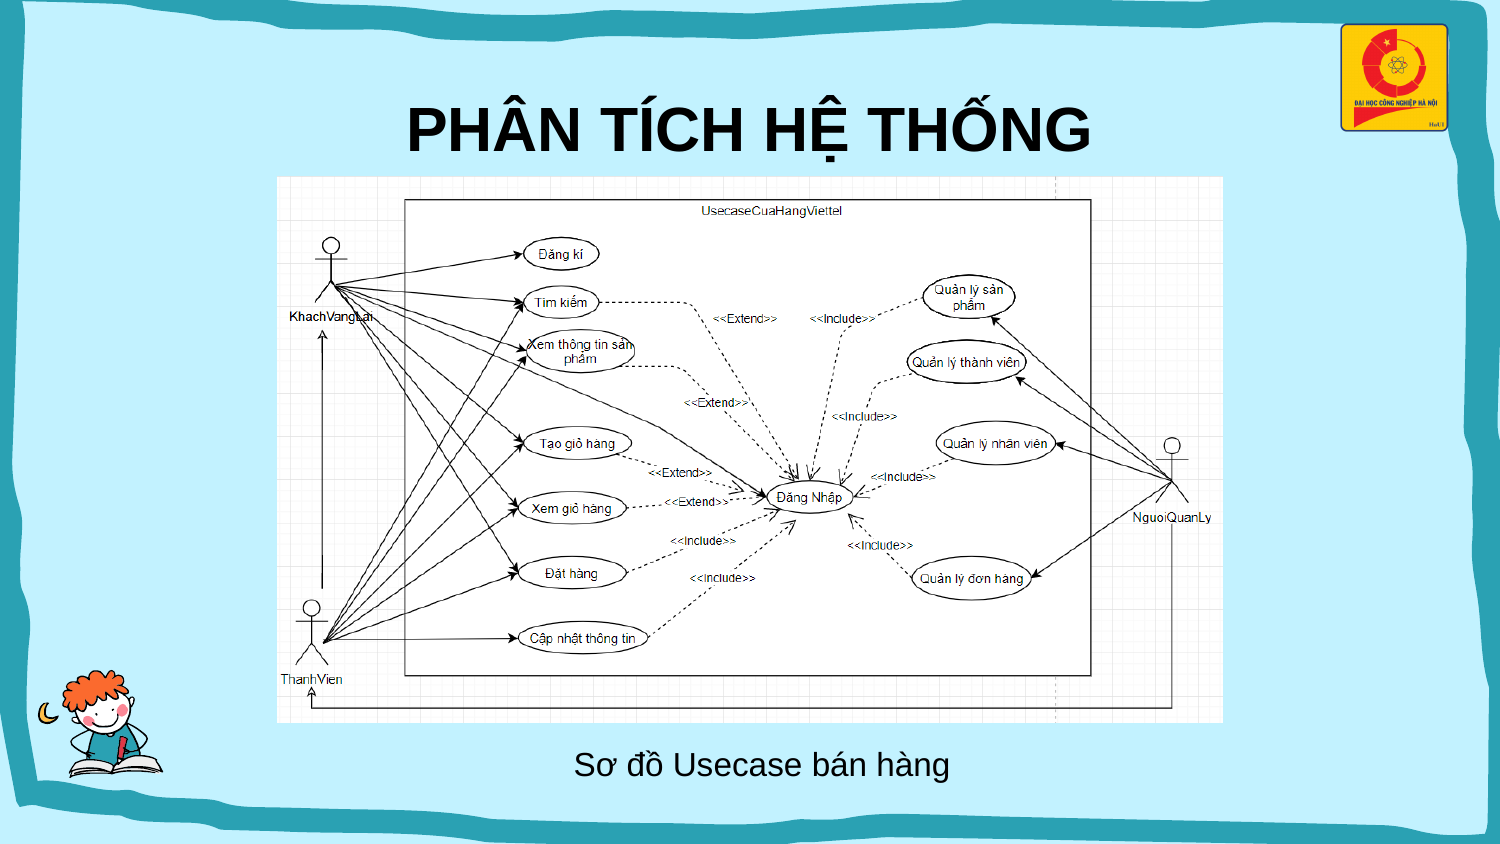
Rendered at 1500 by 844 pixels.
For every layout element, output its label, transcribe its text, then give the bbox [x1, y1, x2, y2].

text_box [37, 669, 164, 779]
picture [277, 176, 1223, 723]
title PHÂN TÍCH HỆ THỐNG [118, 79, 1382, 174]
list Sơ đồ Usecase bán hàng [218, 720, 1306, 781]
picture [1318, 17, 1475, 135]
